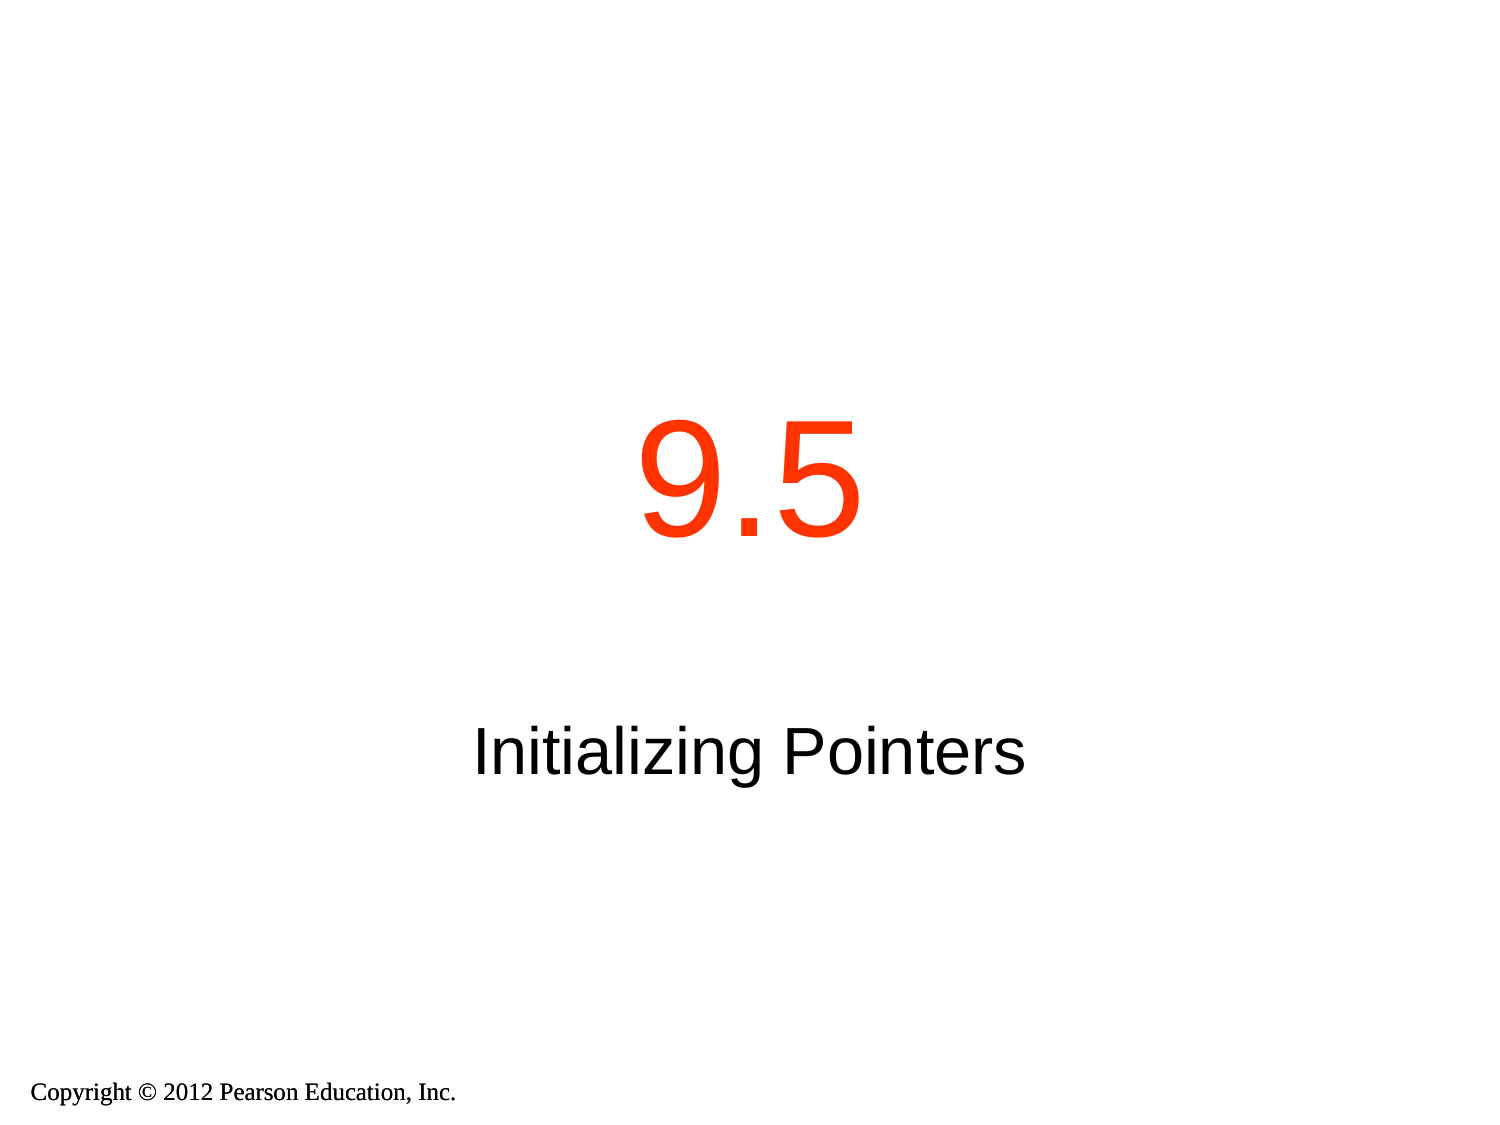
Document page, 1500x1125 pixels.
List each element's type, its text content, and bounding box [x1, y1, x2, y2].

title 9.5 [112, 349, 1388, 591]
subtitle Initializing Pointers [224, 699, 1276, 988]
